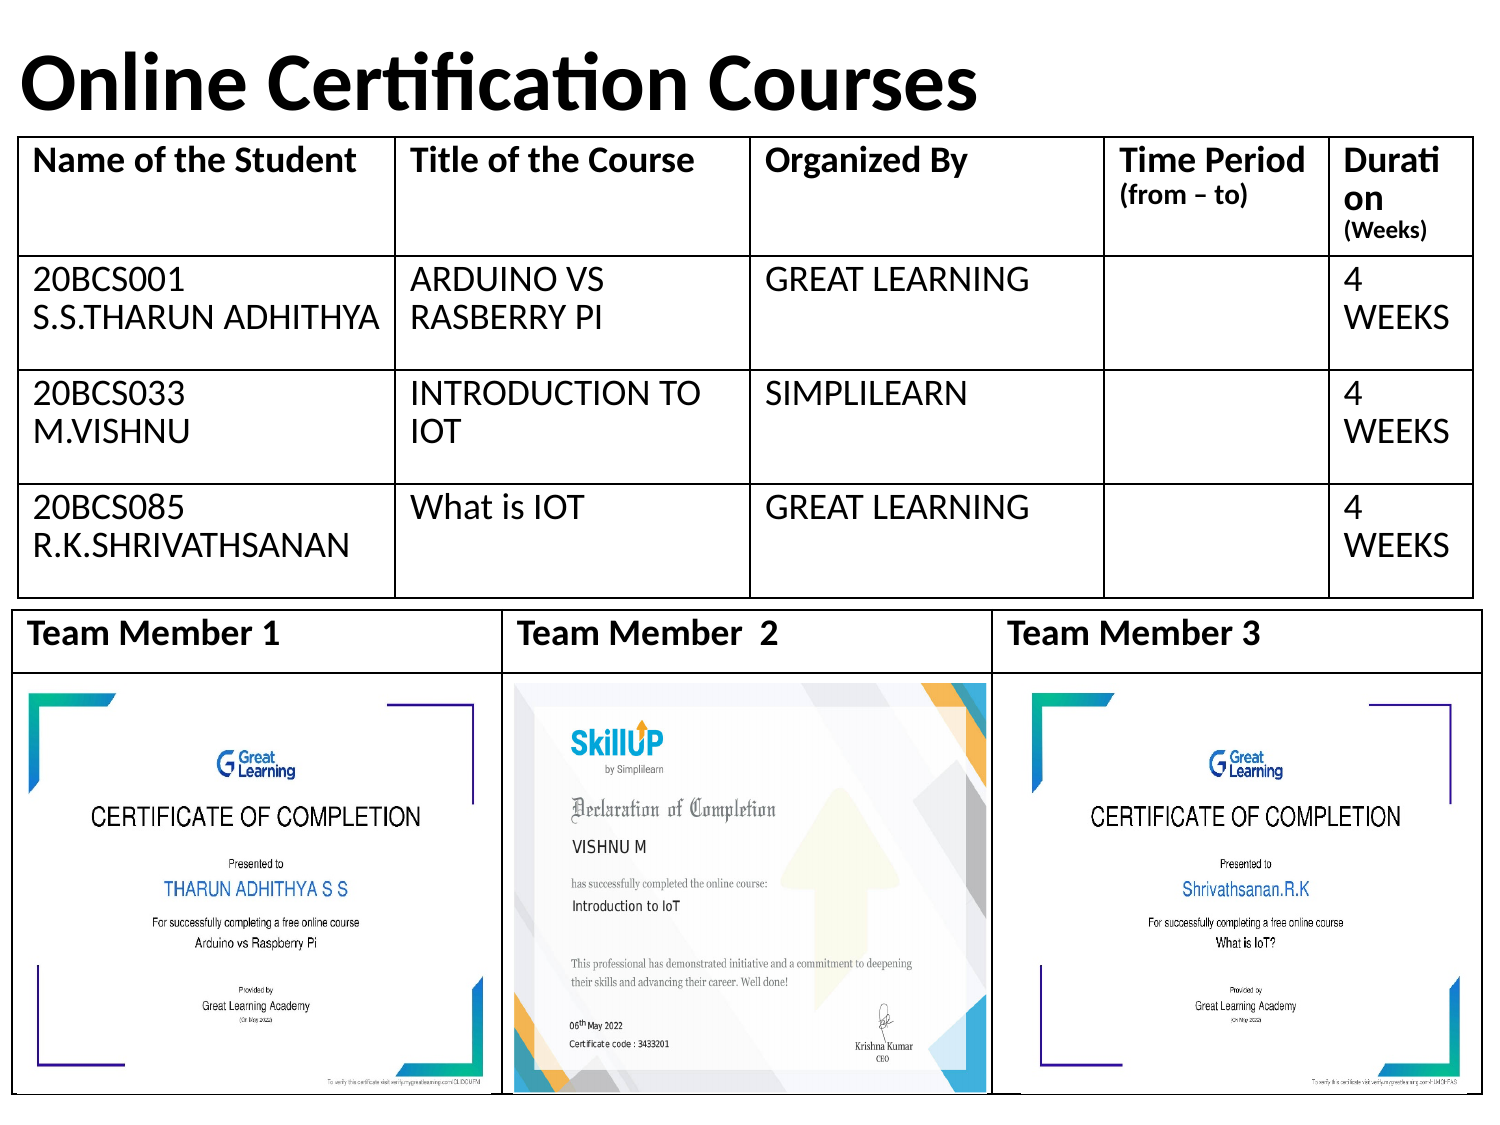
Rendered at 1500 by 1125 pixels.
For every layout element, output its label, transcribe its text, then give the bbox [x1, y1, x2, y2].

table_cell SIMPLILEARN [751, 371, 1103, 483]
table_cell GREAT LEARNING [751, 257, 1103, 369]
title Online Certification Courses [4, 0, 1355, 155]
table_cell 20BCS001 S.S.THARUN ADHITHYA [19, 257, 394, 369]
table_cell 20BCS033 M.VISHNU [19, 371, 394, 483]
table_cell 4 WEEKS [1330, 485, 1472, 597]
table_cell 4 WEEKS [1330, 257, 1472, 369]
table_cell What is IOT [396, 485, 749, 597]
table_cell INTRODUCTION TO IOT [396, 371, 749, 483]
table_header Team Member 2 [503, 611, 991, 672]
table_header Organized By [751, 138, 1103, 255]
picture [1021, 683, 1467, 1095]
table_header Duration (Weeks) [1330, 138, 1472, 255]
table_header Team Member 3 [993, 611, 1481, 672]
table_header Title of the Course [396, 138, 749, 255]
table_cell 20BCS085 R.K.SHRIVATHSANAN [19, 485, 394, 597]
table_header Time Period (from – to) [1105, 138, 1328, 255]
table_cell [993, 674, 1481, 1093]
table_cell [13, 674, 501, 1093]
table_header Team Member 1 [13, 611, 501, 672]
table_cell [503, 674, 991, 1093]
table_cell [1105, 371, 1328, 483]
table_cell 4 WEEKS [1330, 371, 1472, 483]
picture [513, 683, 987, 1095]
table_cell ARDUINO VS RASBERRY PI [396, 257, 749, 369]
table_cell [1105, 485, 1328, 597]
picture [17, 683, 491, 1095]
table_cell GREAT LEARNING [751, 485, 1103, 597]
table_cell [1105, 257, 1328, 369]
table_header Name of the Student [19, 138, 394, 255]
